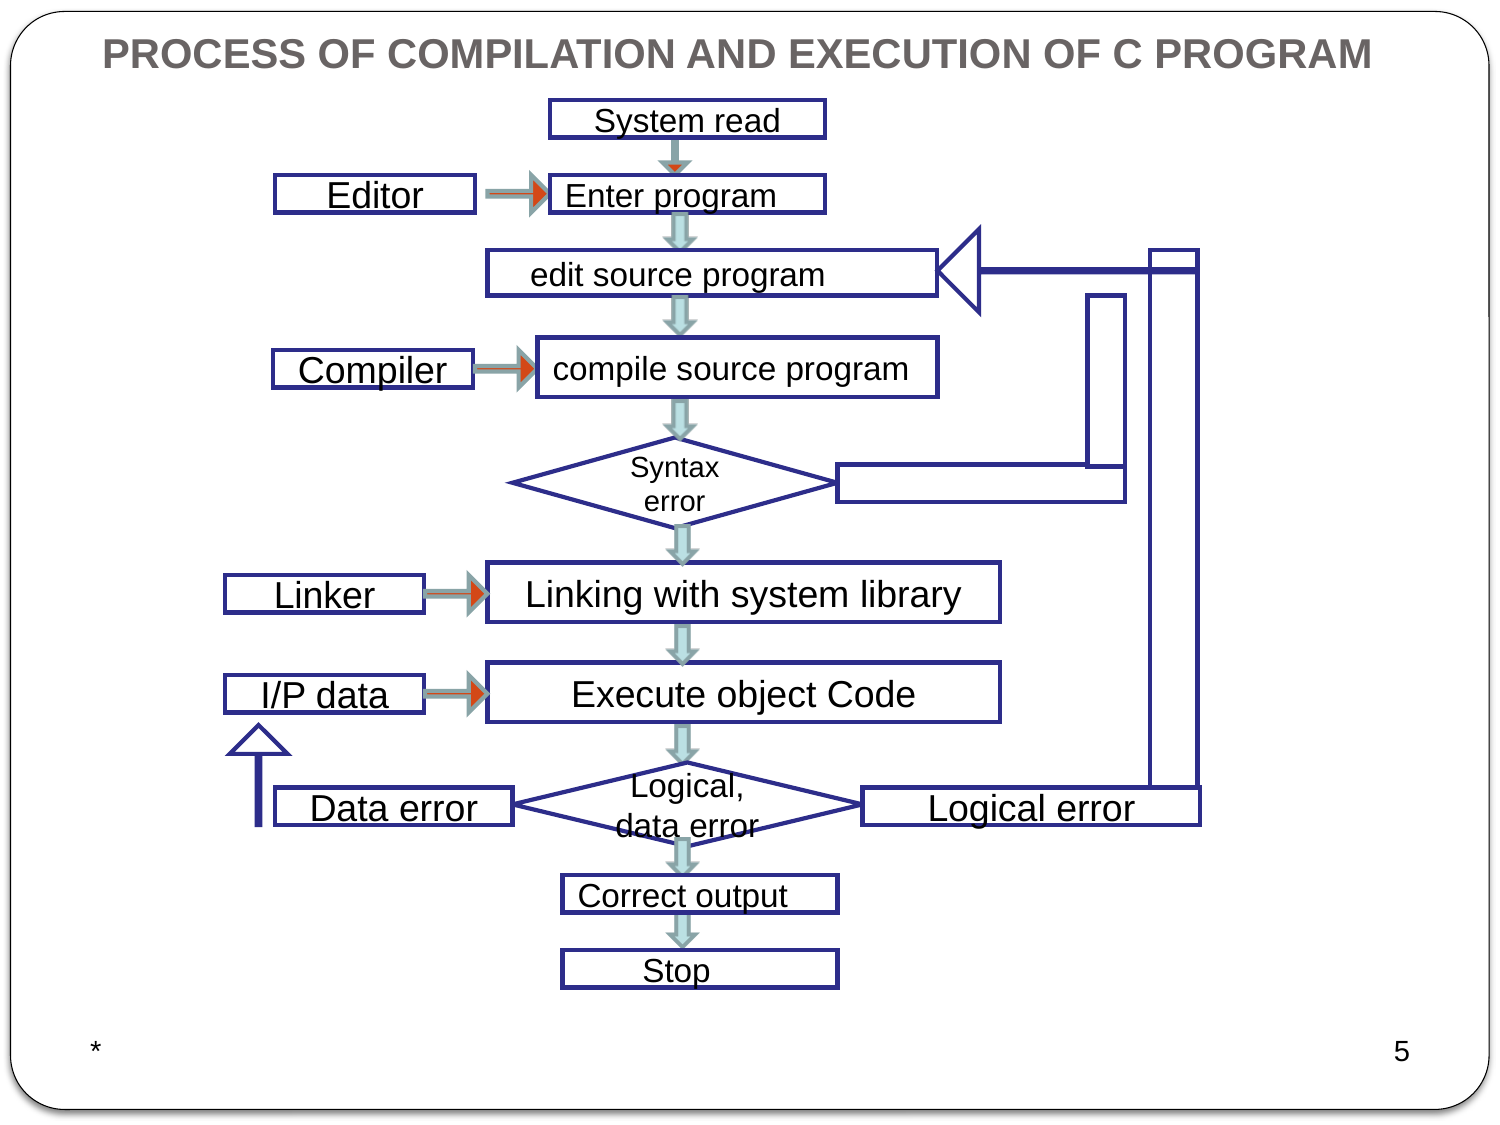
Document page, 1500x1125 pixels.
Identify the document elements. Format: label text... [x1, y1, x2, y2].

text_box [487, 174, 549, 213]
text_box * [75, 1024, 425, 1103]
text_box [474, 350, 537, 388]
text_box System read [549, 99, 825, 138]
text_box Logical error [862, 787, 1200, 825]
picture [664, 524, 701, 568]
text_box Stop [562, 950, 838, 988]
text_box [1149, 249, 1198, 788]
picture [664, 724, 701, 768]
text_box edit source program [487, 249, 938, 296]
picture [664, 907, 701, 951]
text_box Logical, data error [513, 766, 862, 842]
text_box [937, 229, 1195, 313]
text_box Syntax error [512, 442, 837, 525]
picture [662, 399, 698, 443]
text_box Editor [275, 174, 475, 213]
text_box Execute object Code [487, 662, 1000, 723]
text_box Data error [274, 787, 513, 825]
text_box compile source program [537, 337, 938, 398]
picture [664, 837, 701, 880]
text_box [424, 575, 488, 613]
title PROCESS OF COMPILATION AND EXECUTION OF C PROGRAM [62, 8, 1413, 196]
picture [662, 212, 698, 255]
picture [662, 295, 698, 338]
text_box [424, 675, 488, 713]
text_box Compiler [272, 350, 473, 388]
text_box [662, 138, 688, 174]
text_box [1087, 295, 1125, 467]
text_box [229, 725, 288, 826]
text_box Enter program [549, 174, 825, 213]
text_box 5 [1074, 1024, 1425, 1103]
text_box Linker [224, 575, 425, 613]
text_box I/P data [224, 675, 425, 713]
text_box Correct output [562, 875, 838, 913]
picture [664, 624, 701, 668]
text_box [837, 464, 1125, 503]
text_box Linking with system library [487, 562, 1000, 623]
